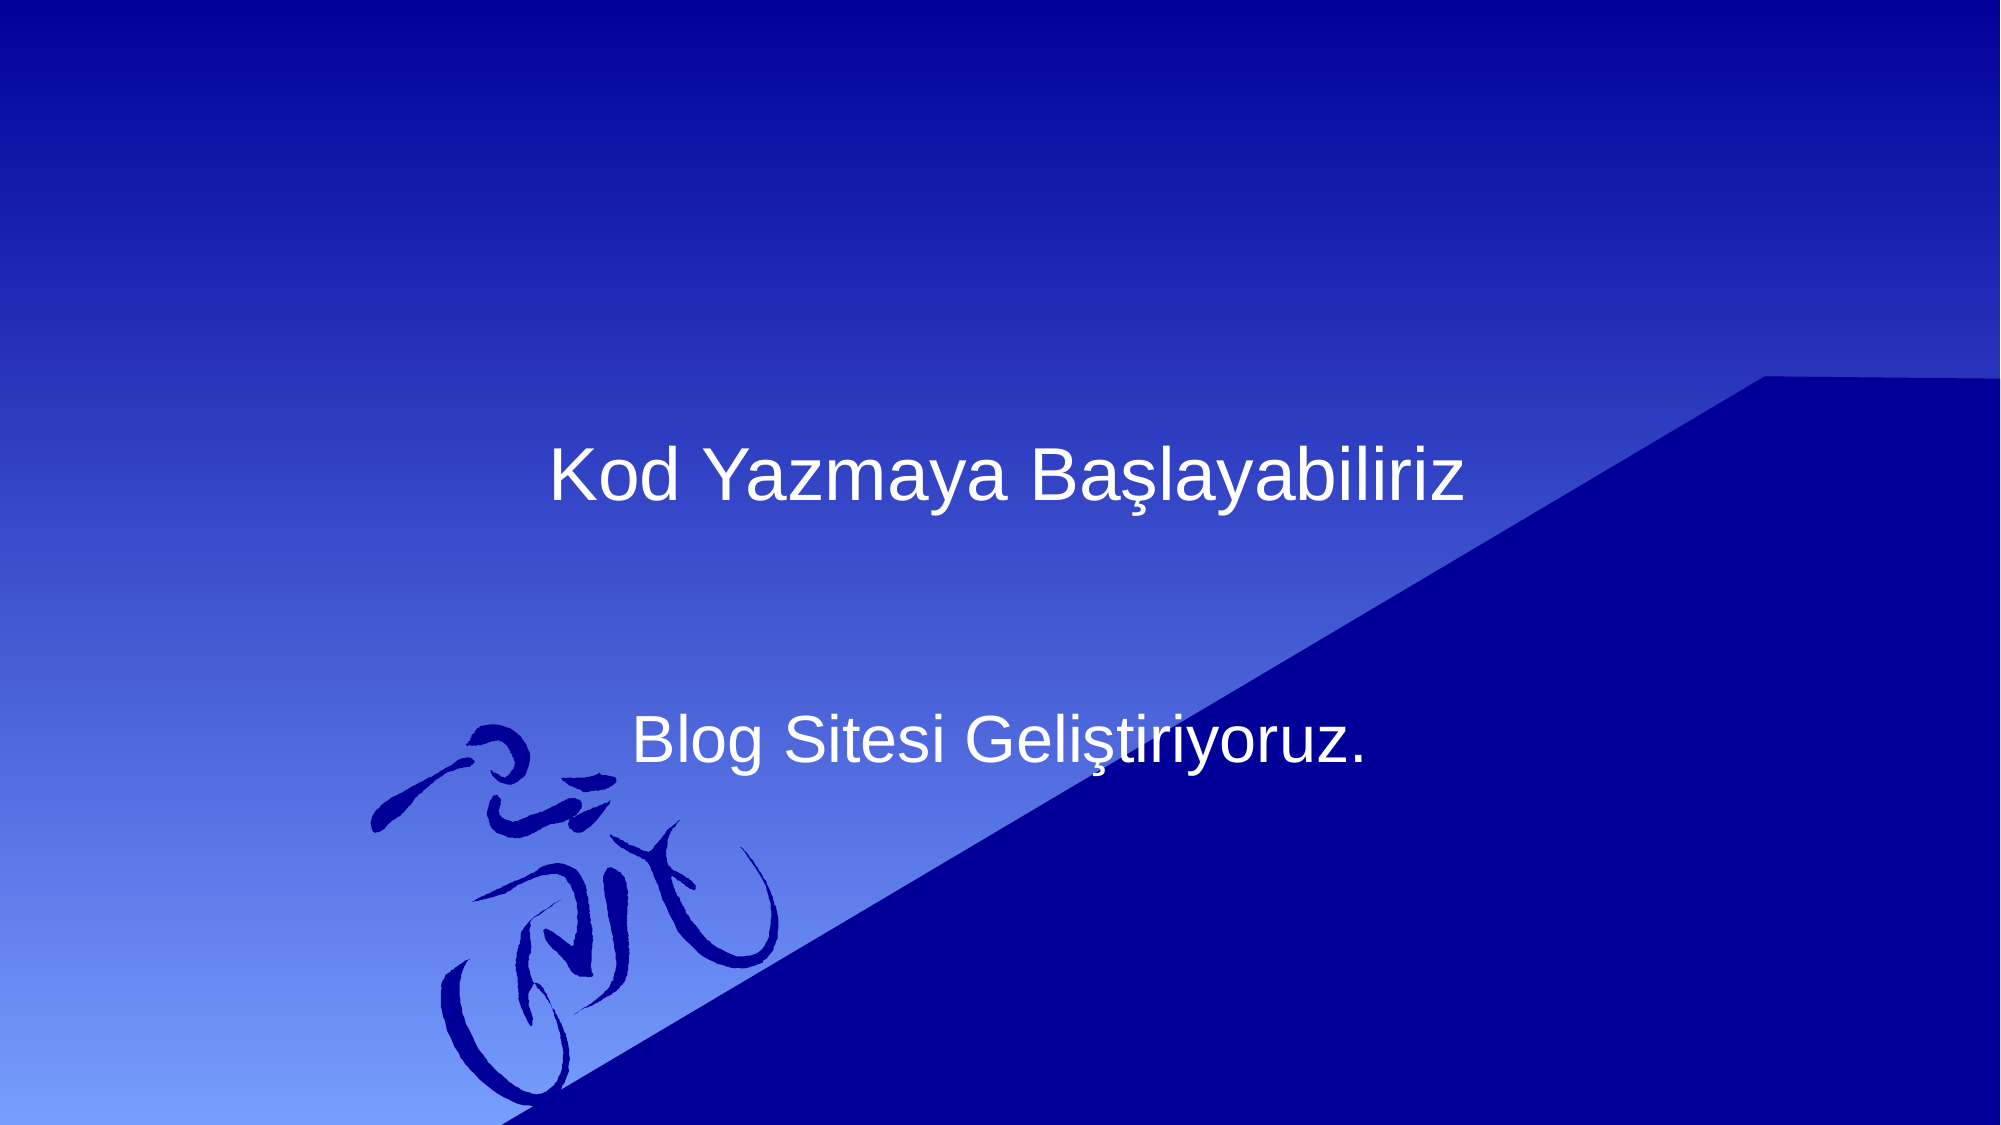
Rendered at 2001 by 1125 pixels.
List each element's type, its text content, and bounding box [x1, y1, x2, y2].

subtitle Blog Sitesi Geliştiriyoruz. [299, 637, 1701, 835]
title Kod Yazmaya Başlayabiliriz [86, 349, 1930, 592]
